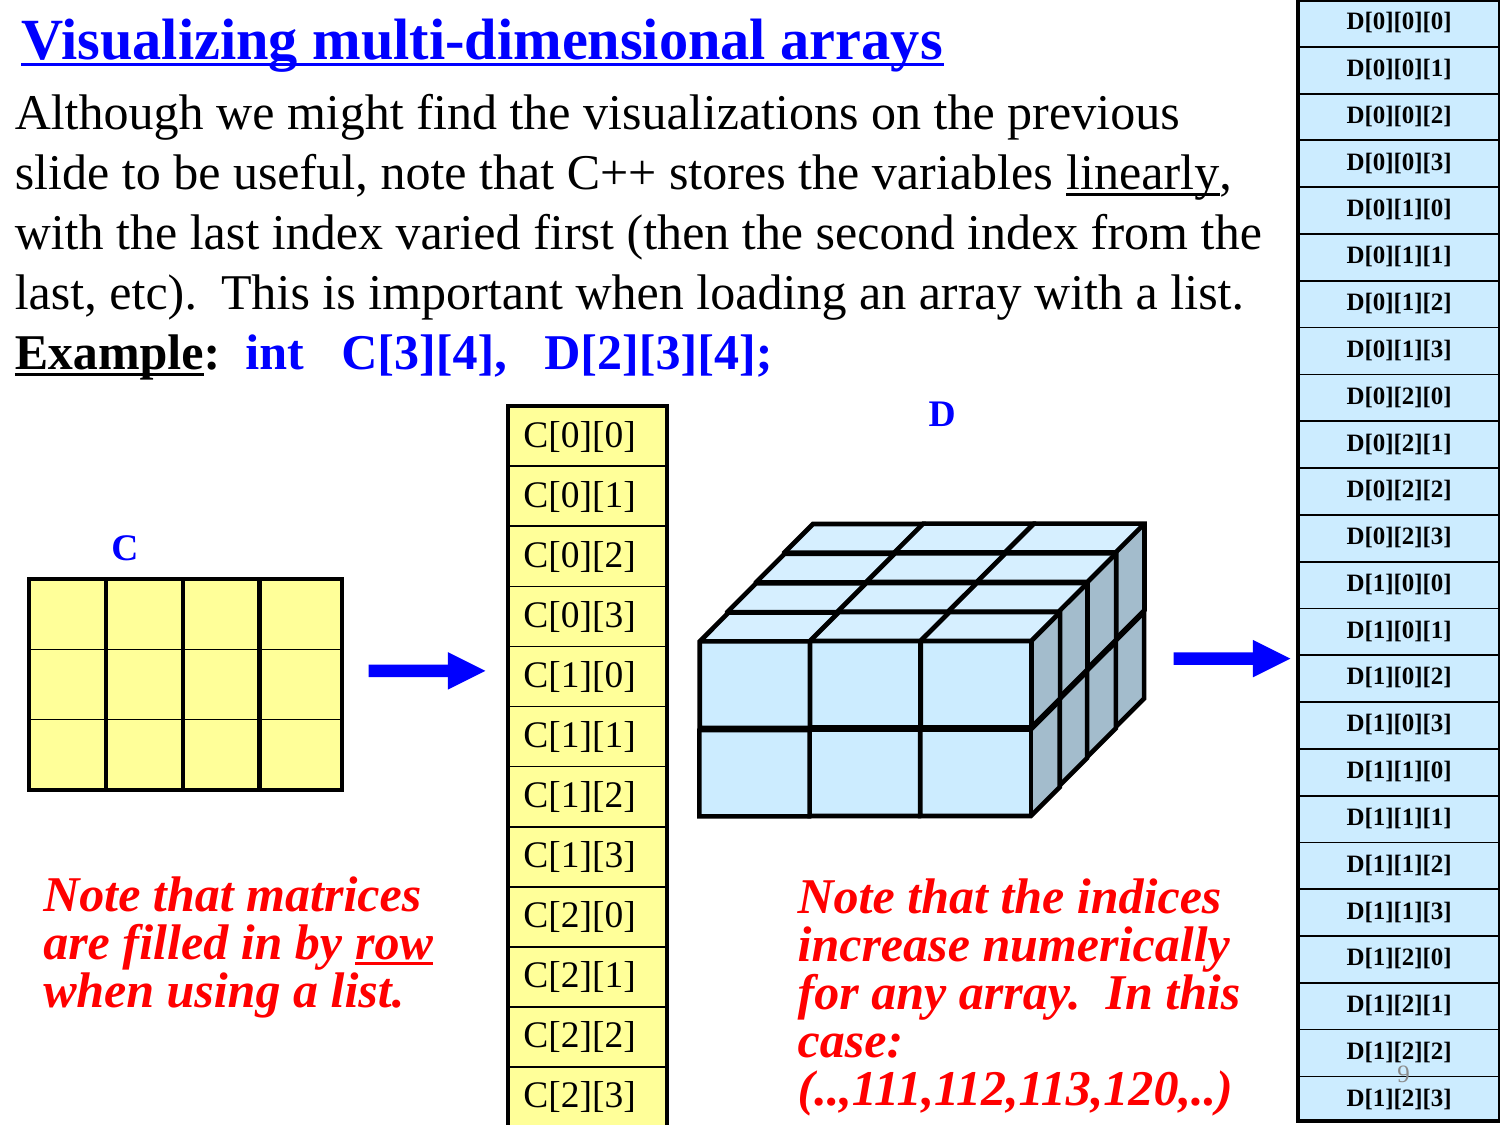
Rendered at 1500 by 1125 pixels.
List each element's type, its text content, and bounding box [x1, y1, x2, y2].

table_cell D[0][2][3] [1300, 516, 1498, 561]
title Visualizing multi-dimensional arrays [5, 0, 1282, 72]
table_cell [108, 650, 181, 719]
table_cell D[1][0][3] [1300, 703, 1498, 748]
table_cell D[1][1][1] [1300, 797, 1498, 842]
text_box C [96, 524, 266, 576]
table_header [185, 581, 257, 649]
table_cell [185, 720, 257, 788]
table_header [31, 581, 104, 649]
table_cell D[0][0][3] [1300, 141, 1498, 186]
text_box Note that the indices increase numerically for any array. In this case: (..,111,112,113,120,..) [783, 867, 1291, 1123]
table_cell D[1][0][1] [1300, 609, 1498, 654]
table_cell D[0][1][0] [1300, 188, 1498, 233]
table_cell C[0][3] [510, 587, 665, 646]
table_cell [31, 650, 104, 719]
table_header [262, 581, 340, 649]
table_cell [262, 650, 340, 719]
table_cell C[1][2] [510, 767, 665, 826]
table_cell C[2][2] [510, 1008, 665, 1066]
table_cell D[0][2][2] [1300, 469, 1498, 514]
table_cell D[0][0][2] [1300, 95, 1498, 139]
text_box Note that matrices are filled in by row when using a list. [28, 865, 470, 1025]
table_cell D[0][1][3] [1300, 328, 1498, 374]
table_cell D[1][0][2] [1300, 656, 1498, 701]
table_header C[0][0] [510, 408, 665, 465]
table_cell D[0][2][0] [1300, 375, 1498, 420]
table_cell C[2][0] [510, 888, 665, 946]
table_cell C[1][0] [510, 647, 665, 706]
table_cell C[0][1] [510, 467, 665, 525]
table_cell D[0][0][1] [1300, 48, 1498, 93]
table_header D[0][0][0] [1300, 2, 1498, 46]
table_cell [31, 720, 104, 788]
table_cell D[1][1][0] [1300, 750, 1498, 795]
table_cell D[1][2][0] [1300, 937, 1498, 982]
table_cell C[2][3] [510, 1068, 665, 1125]
table_cell D[1][2][1] [1300, 984, 1498, 1029]
table_cell C[1][3] [510, 828, 665, 886]
table_cell D[1][1][3] [1300, 890, 1498, 935]
table_cell [185, 650, 257, 719]
text_box [1173, 652, 1291, 665]
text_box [699, 390, 1145, 817]
table_cell D[0][1][1] [1300, 235, 1498, 280]
table_cell C[0][2] [510, 527, 665, 586]
table_cell D[1][0][0] [1300, 563, 1498, 608]
table_cell C[1][1] [510, 707, 665, 766]
table_header [108, 581, 181, 649]
table_cell [262, 720, 340, 788]
table_cell D[1][1][2] [1300, 843, 1498, 888]
slide_number 9 [1074, 1042, 1425, 1103]
table_cell D[0][2][1] [1300, 422, 1498, 467]
text_box [368, 664, 486, 678]
table_cell D[1][2][3] [1300, 1077, 1498, 1119]
table_cell [108, 720, 181, 788]
table_cell C[2][1] [510, 948, 665, 1006]
table_cell D[0][1][2] [1300, 282, 1498, 327]
table_cell D[1][2][2] [1300, 1030, 1498, 1076]
text_box Although we might find the visualizations on the previous slide to be useful, note that C++ stores the variables linearly, with the last index varied first (then the second index from the last, etc). This is important when loading an array with a list. Example: int C[3][4], D[2][3][4]; [0, 72, 1296, 388]
